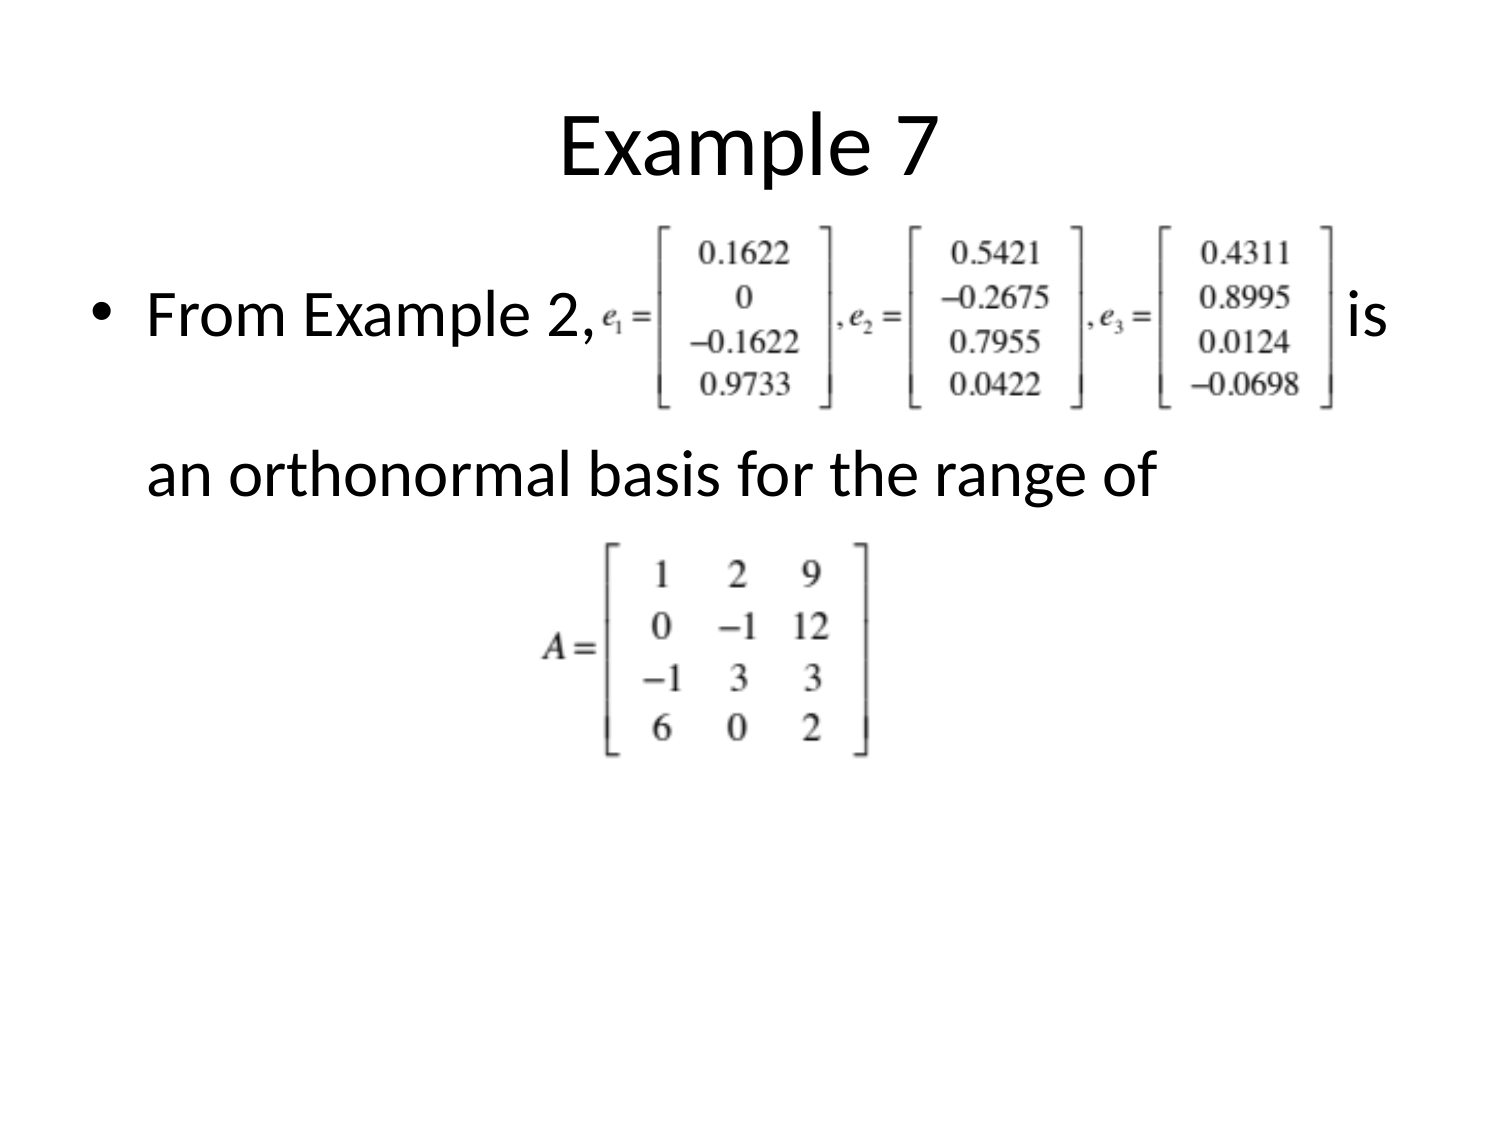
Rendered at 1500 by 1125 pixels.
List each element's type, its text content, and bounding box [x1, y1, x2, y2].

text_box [536, 536, 870, 762]
list From Example 2, is an orthonormal basis for the range of [75, 262, 1425, 1005]
title Example 7 [75, 45, 1425, 233]
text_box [598, 220, 1336, 413]
